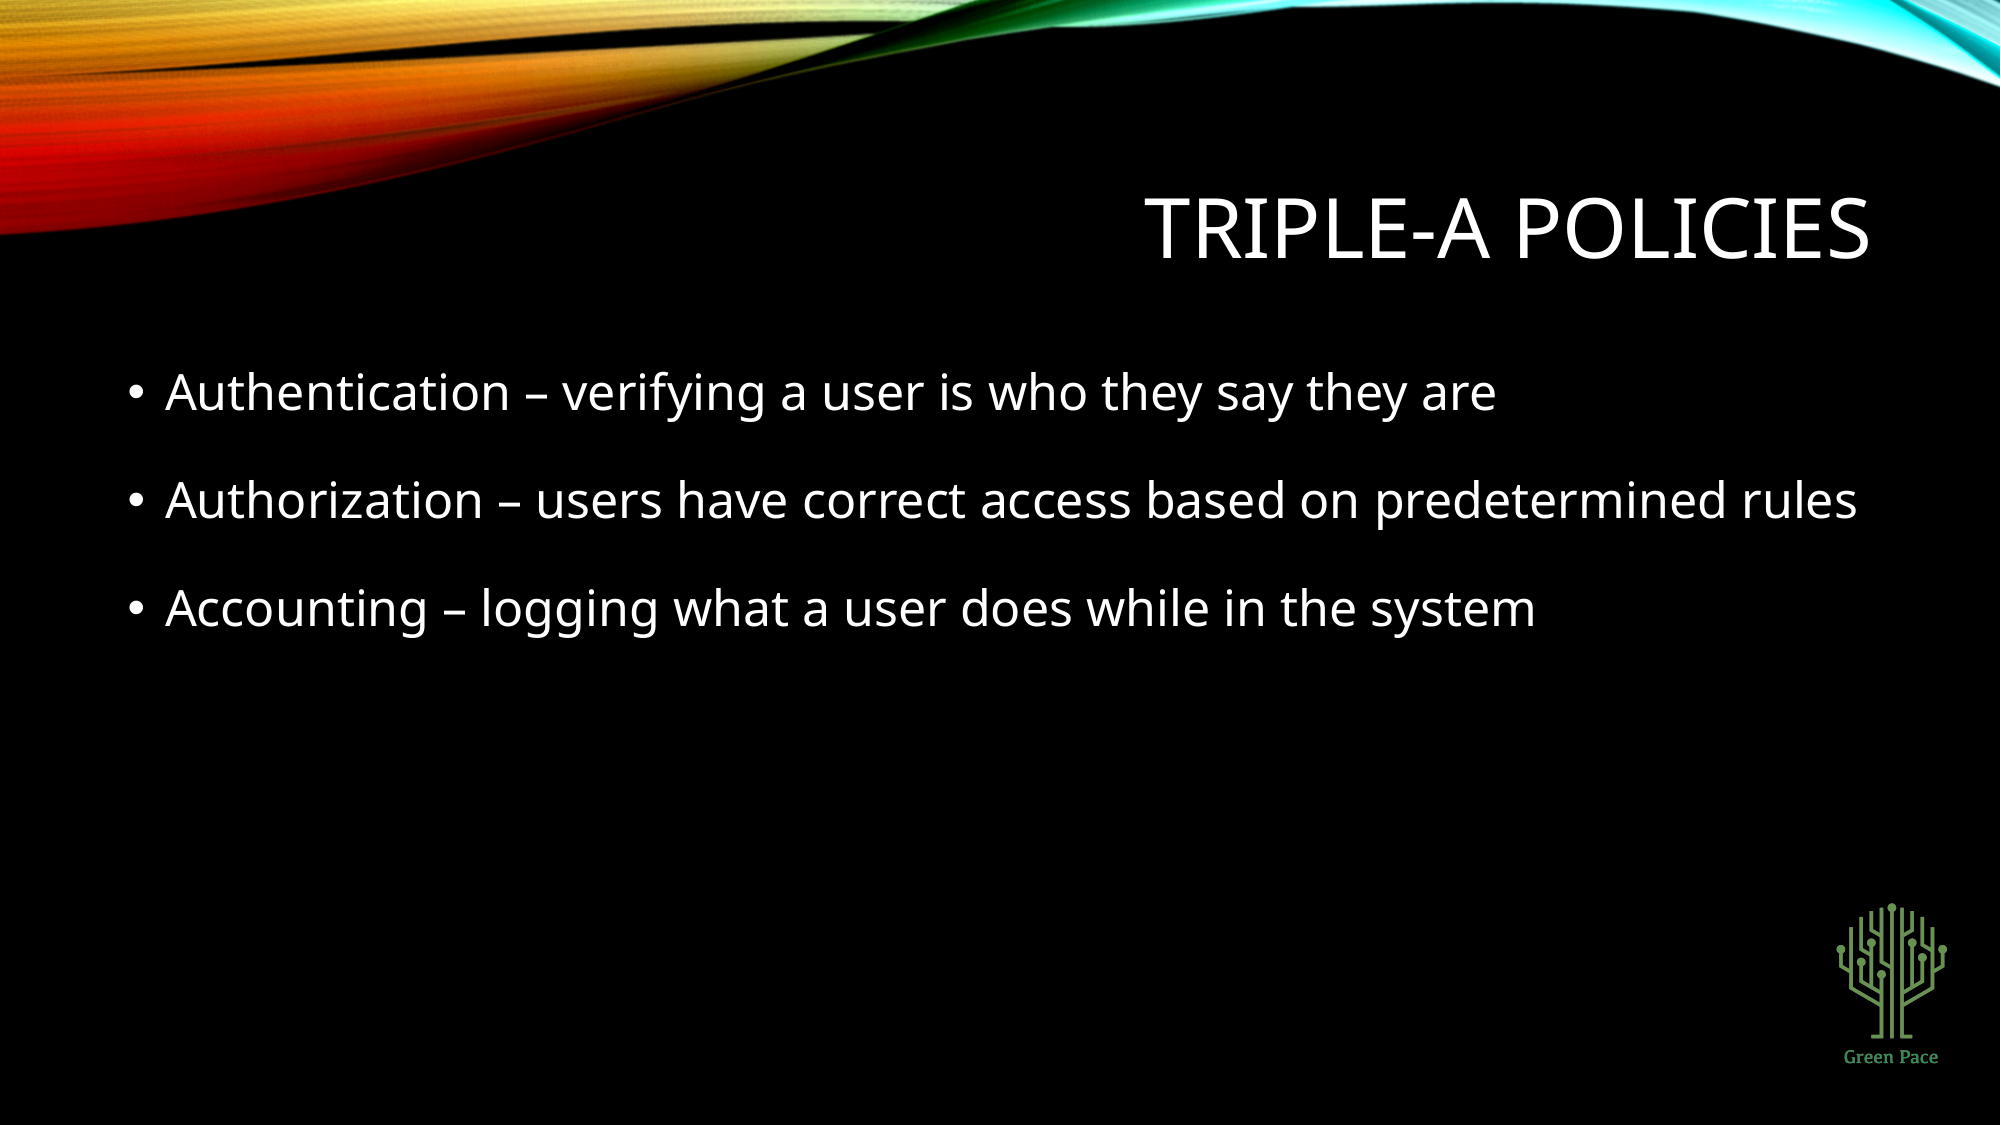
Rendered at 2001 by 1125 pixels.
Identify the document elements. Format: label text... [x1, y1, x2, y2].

picture [1817, 892, 1964, 1082]
list Authentication – verifying a user is who they say they are Authorization – users have correct access based on predetermined rules Accounting – logging what a user does while in the system [112, 360, 1888, 1021]
picture [0, 0, 2000, 237]
title TRIPLE-A POLICIES [474, 125, 1888, 338]
